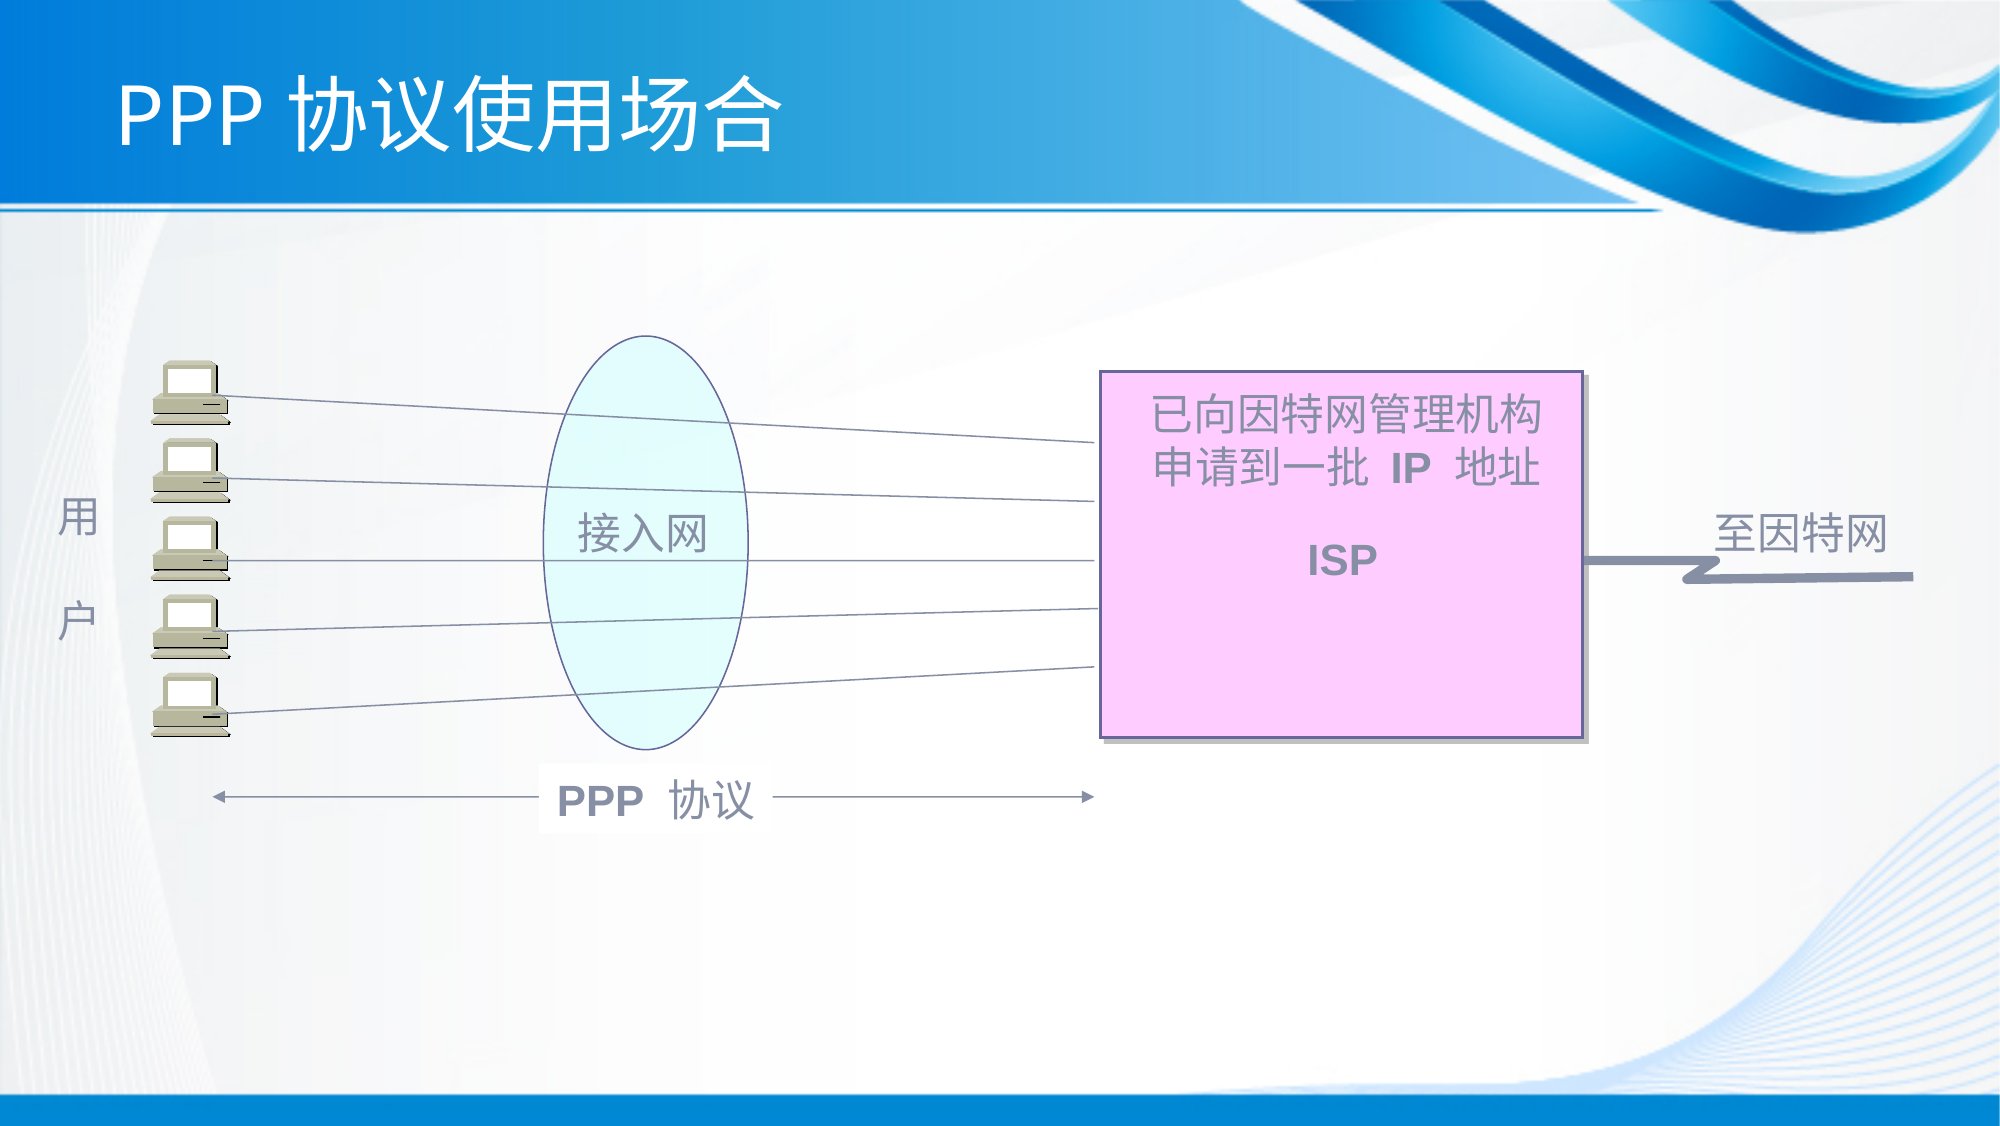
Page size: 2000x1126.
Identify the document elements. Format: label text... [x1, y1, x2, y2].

text_box [1100, 371, 1583, 738]
text_box [773, 790, 1095, 804]
text_box PPP 协议 [538, 763, 773, 834]
text_box [1583, 560, 1914, 580]
text_box 接入网 [559, 497, 727, 560]
text_box [212, 790, 538, 804]
text_box ISP [1289, 523, 1397, 594]
picture [0, 0, 2000, 1126]
text_box 至因特网 [1696, 497, 1908, 568]
text_box 接入网 [559, 561, 727, 568]
title PPP协议使用场合 [99, 45, 1900, 180]
text_box [543, 336, 749, 560]
text_box 已向因特网管理机构 申请到一批 IP 地址 [1131, 378, 1562, 502]
text_box [543, 561, 748, 750]
text_box 用 户 [39, 479, 120, 656]
